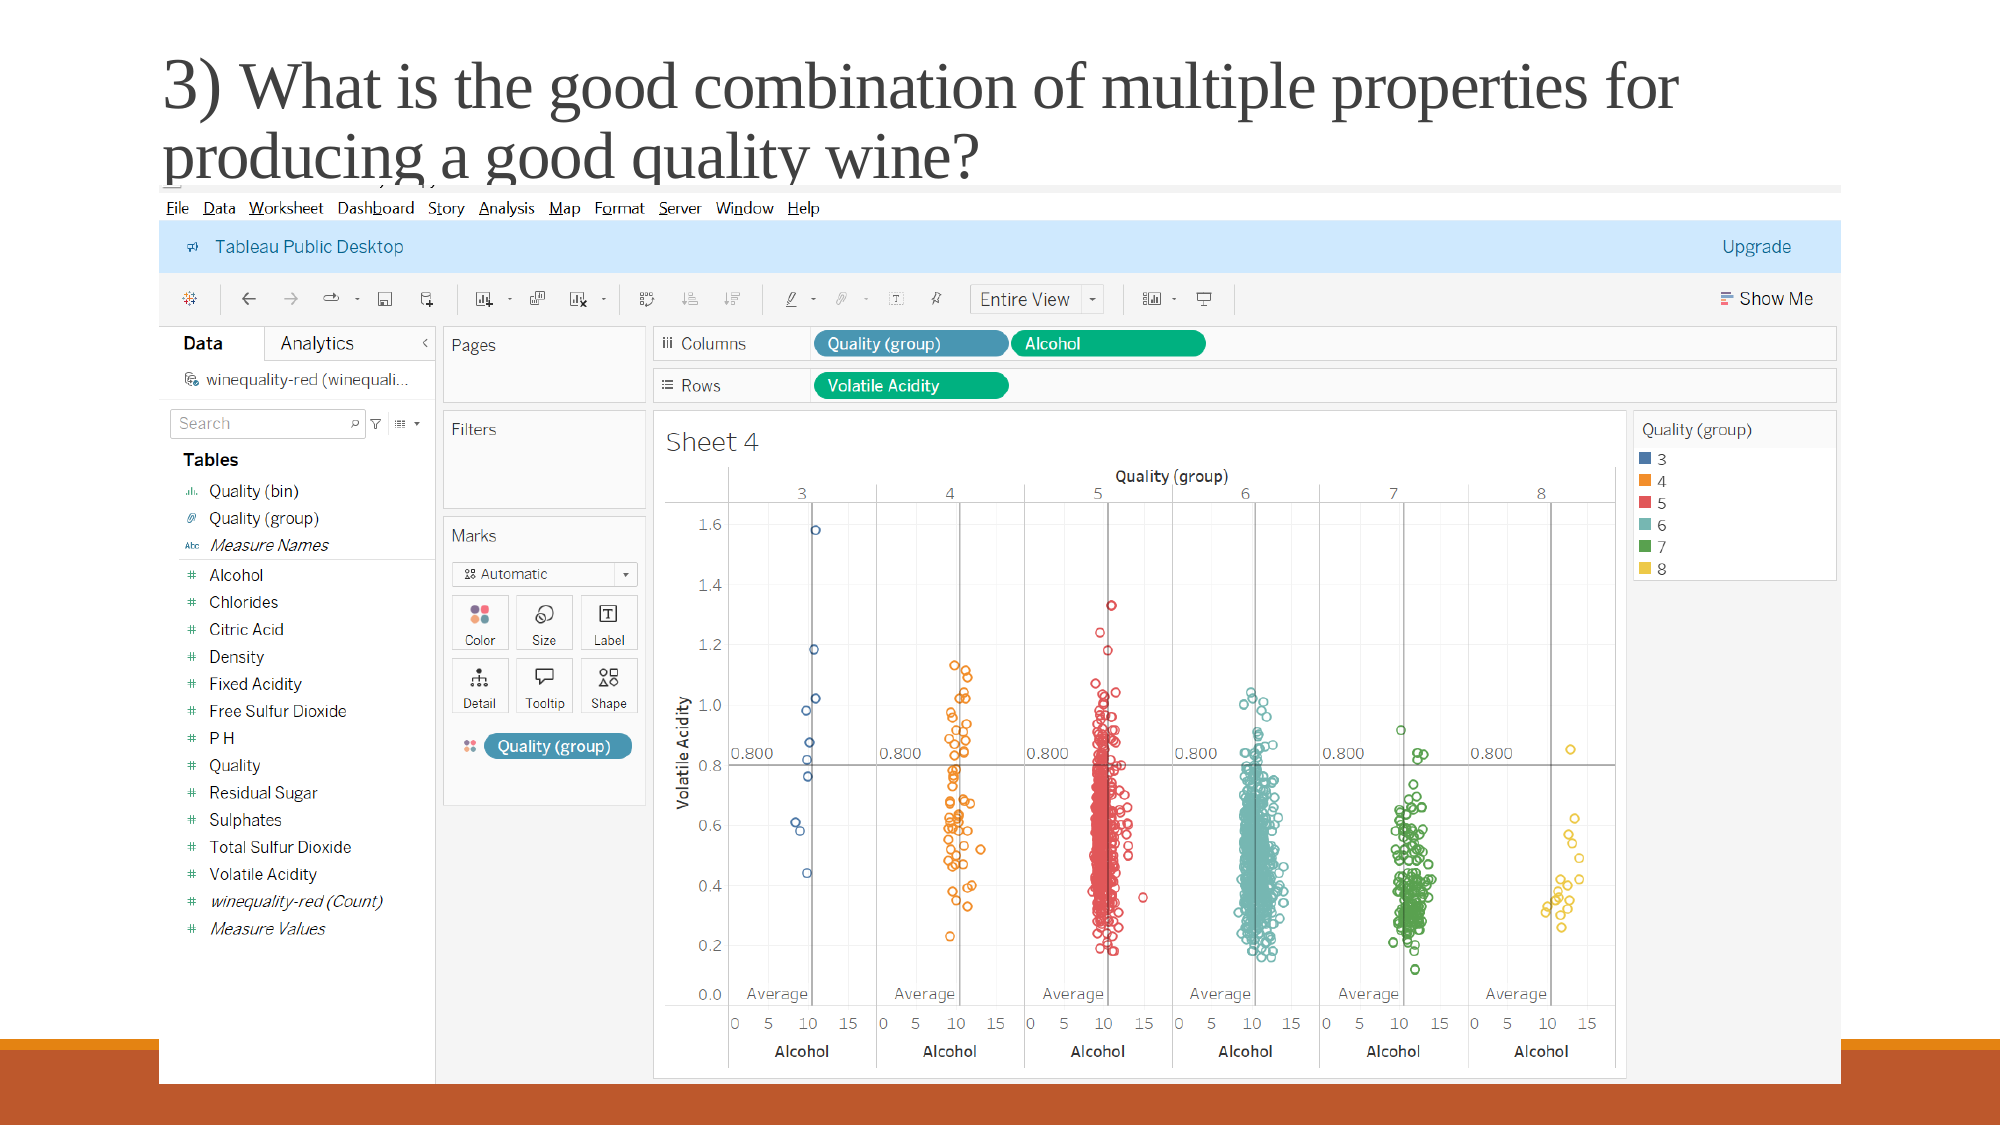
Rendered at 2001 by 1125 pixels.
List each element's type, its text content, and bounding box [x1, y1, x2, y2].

title 3) What is the good combination of multiple properties for producing a good quality wine? [147, 41, 1873, 280]
picture [159, 184, 1841, 1085]
